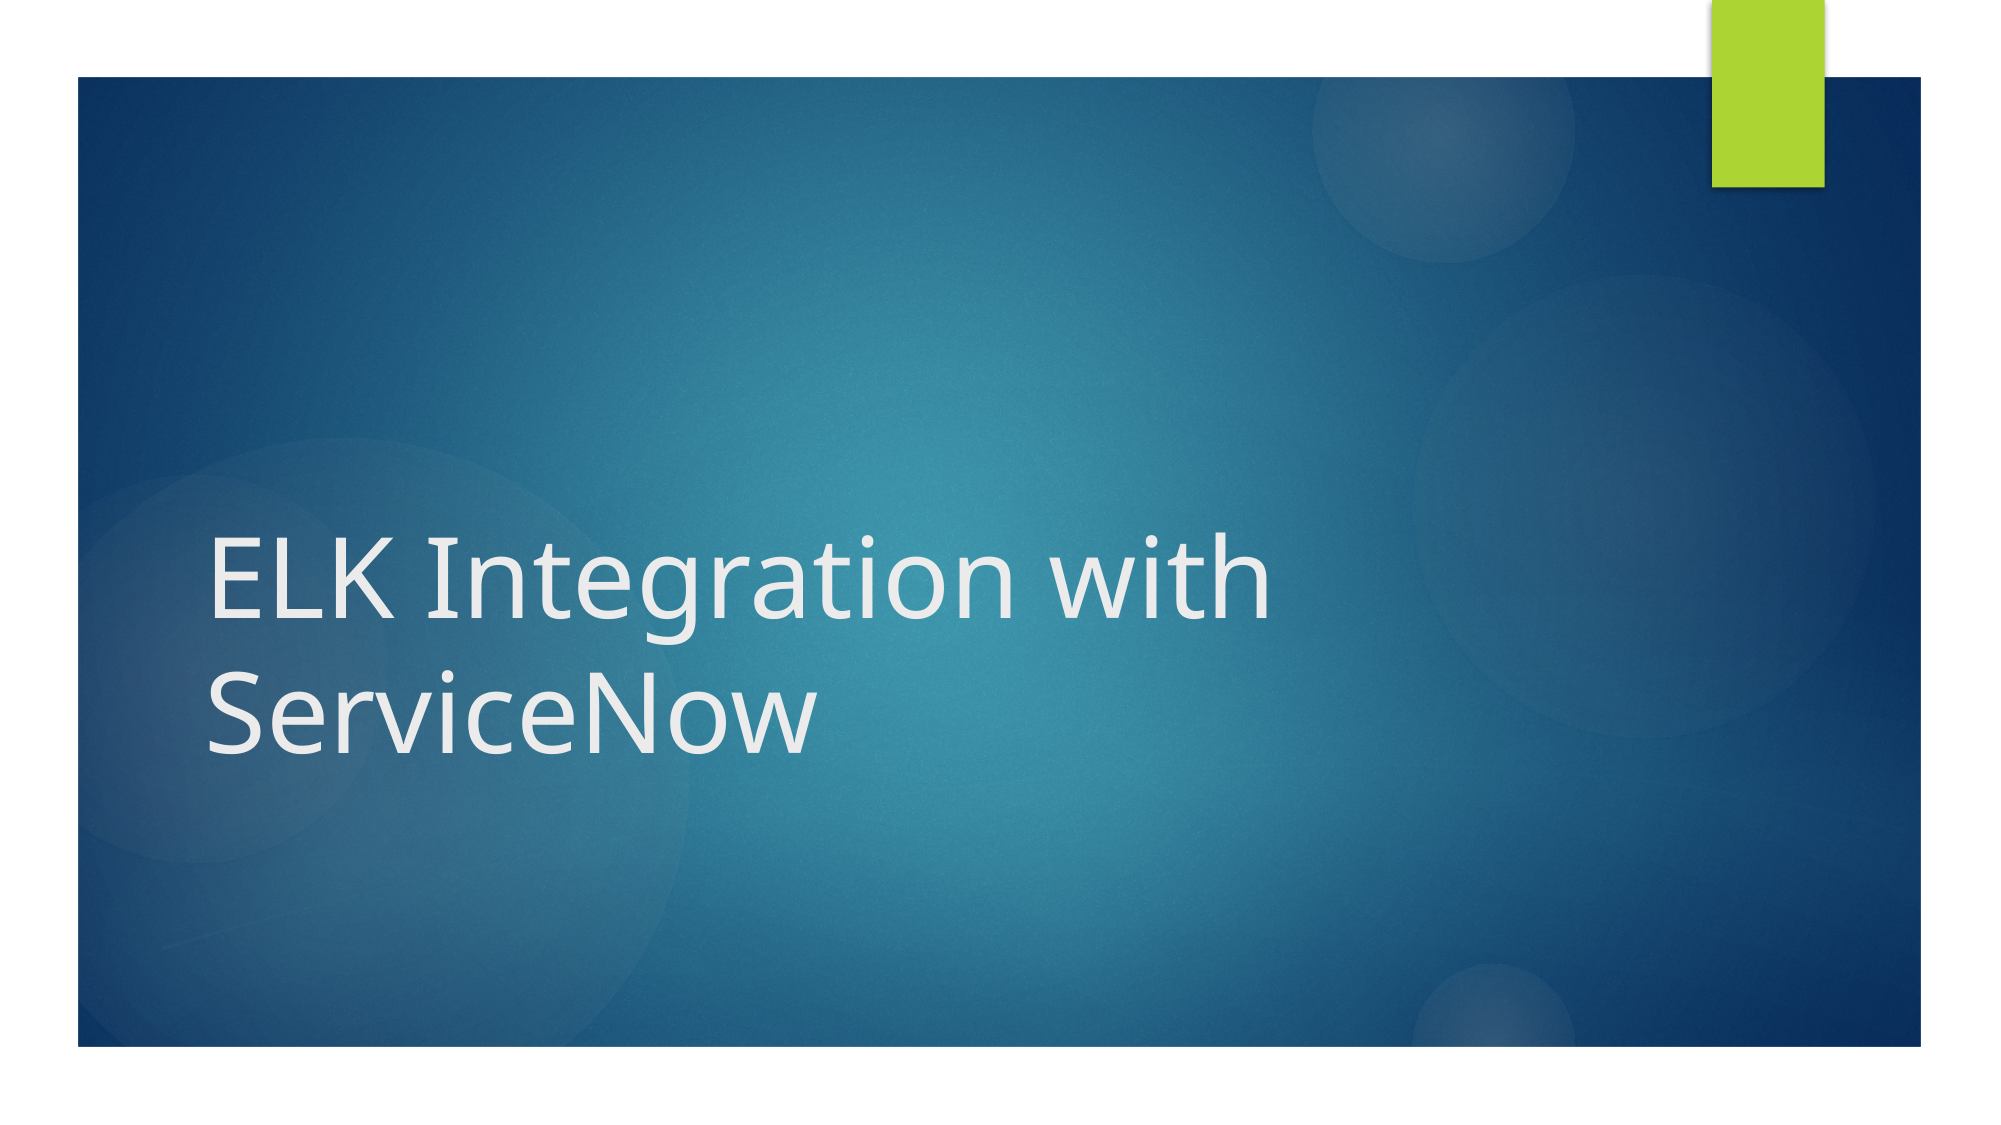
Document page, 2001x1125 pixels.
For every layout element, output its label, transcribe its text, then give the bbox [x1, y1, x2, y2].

title ELK Integration with ServiceNow [189, 344, 1638, 784]
